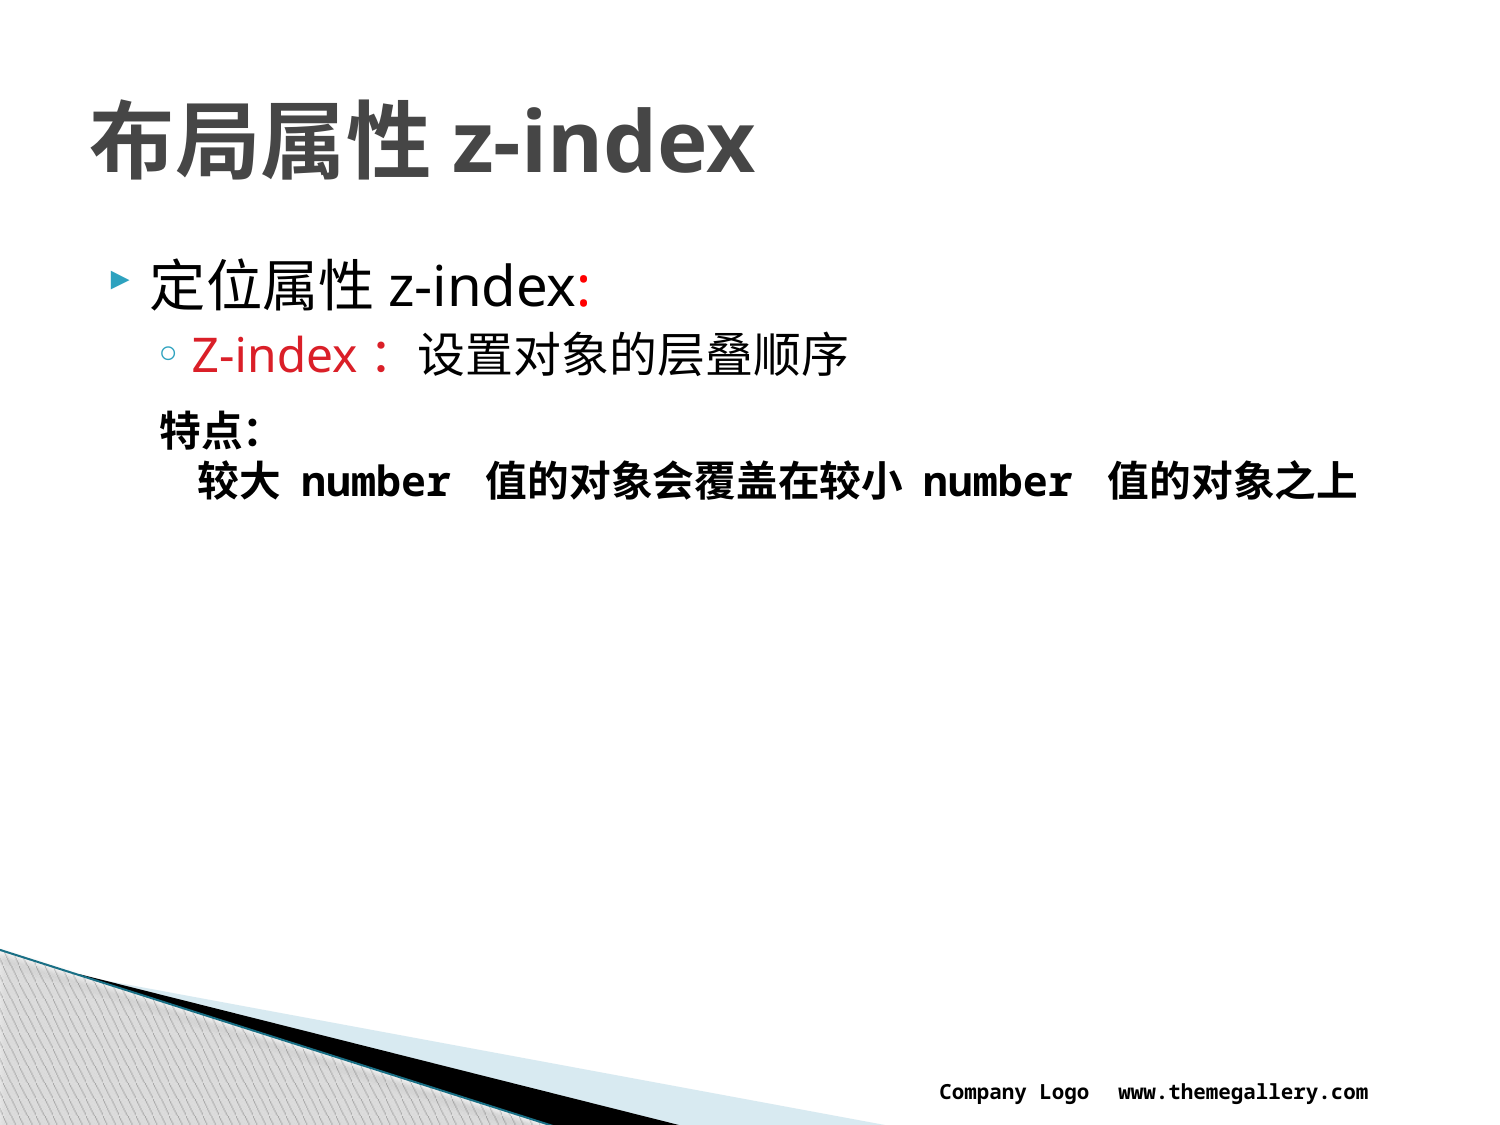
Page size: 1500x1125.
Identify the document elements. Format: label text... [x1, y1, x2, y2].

footer Company Logo [718, 1051, 1105, 1112]
slide_number www.themegallery.com [1105, 1051, 1419, 1112]
text_box 特点： 较大 number 值的对象会覆盖在较小 number 值的对象之上 [144, 397, 1471, 562]
title 布局属性z-index [75, 45, 1425, 233]
list 定位属性z-index: Z-index：设置对象的层叠顺序 [75, 243, 1425, 986]
